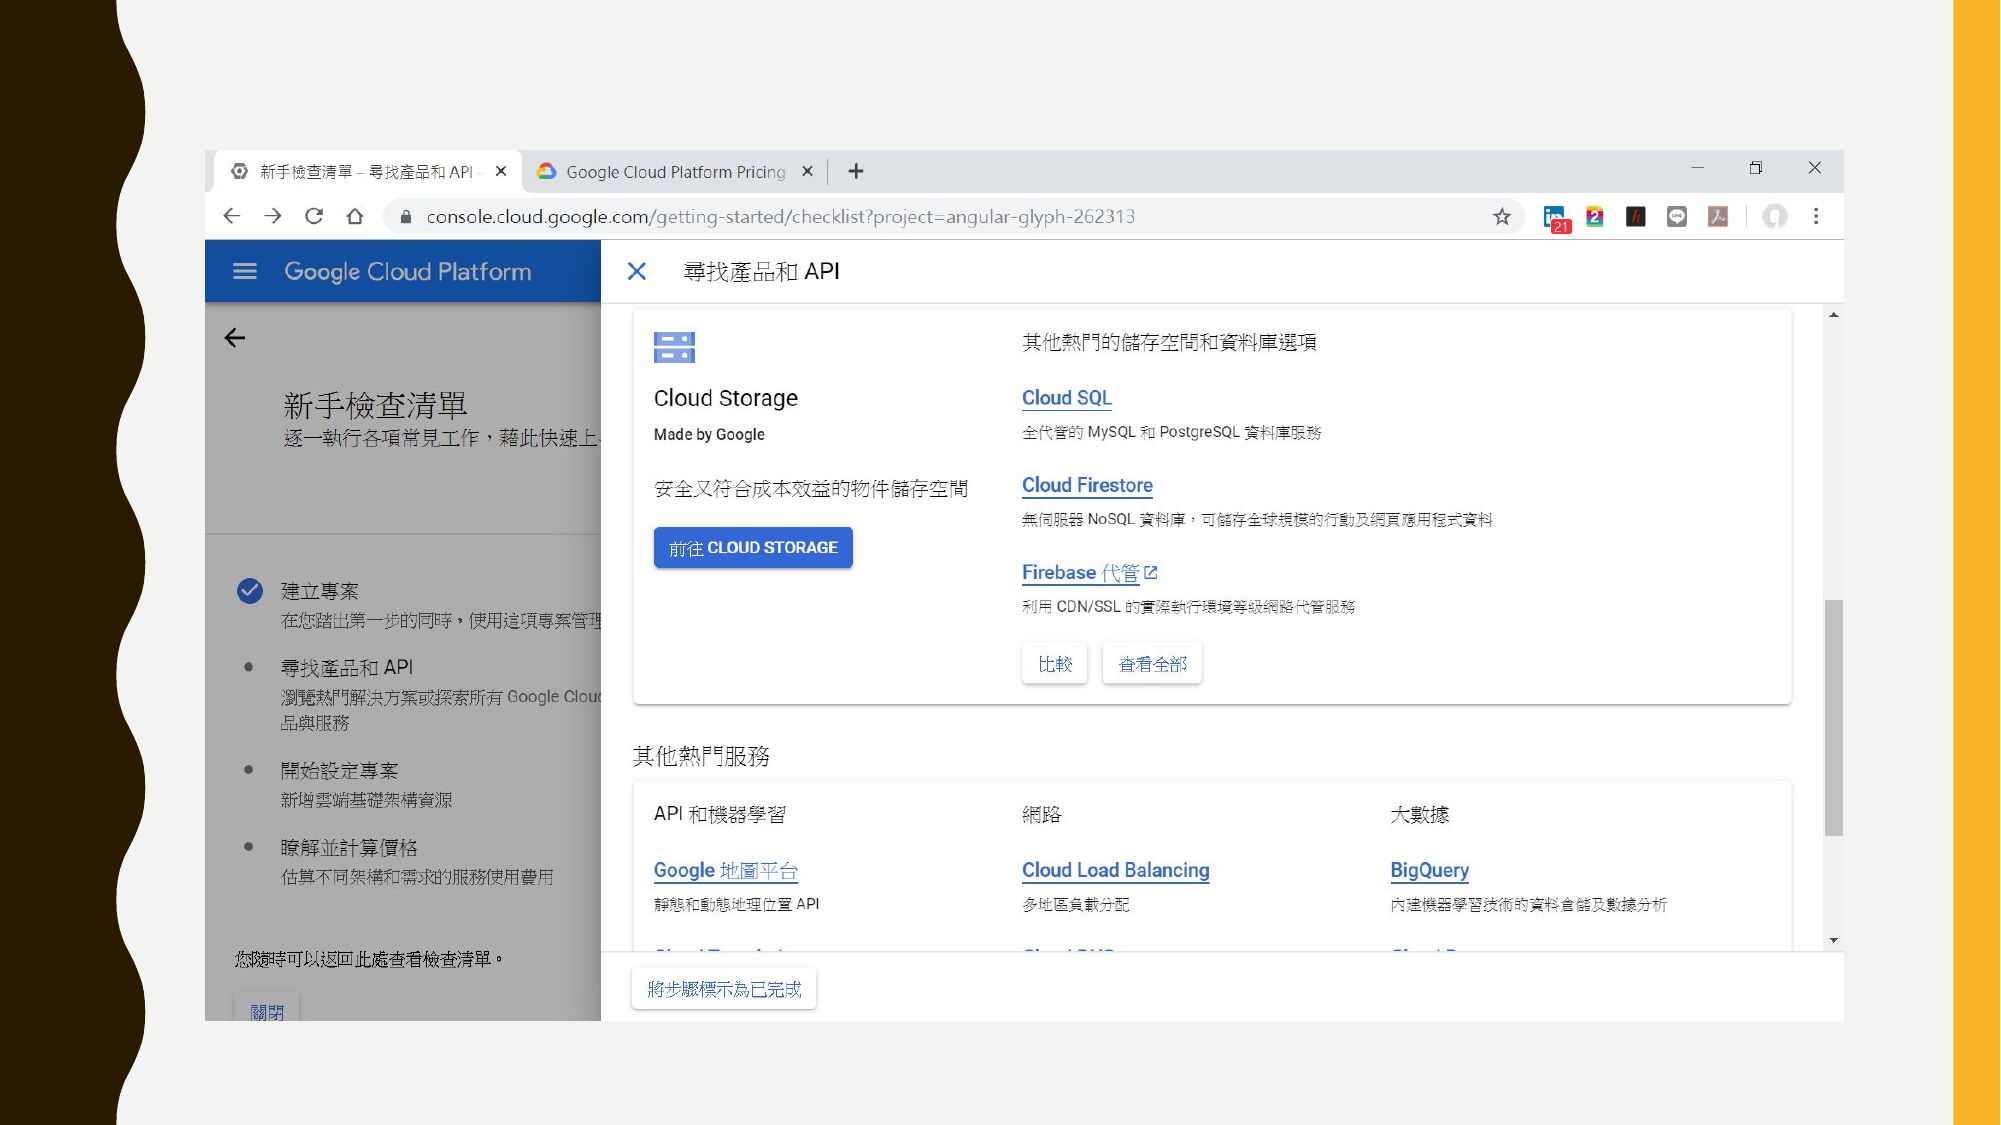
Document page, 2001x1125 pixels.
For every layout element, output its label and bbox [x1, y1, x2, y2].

picture [205, 150, 1844, 1021]
